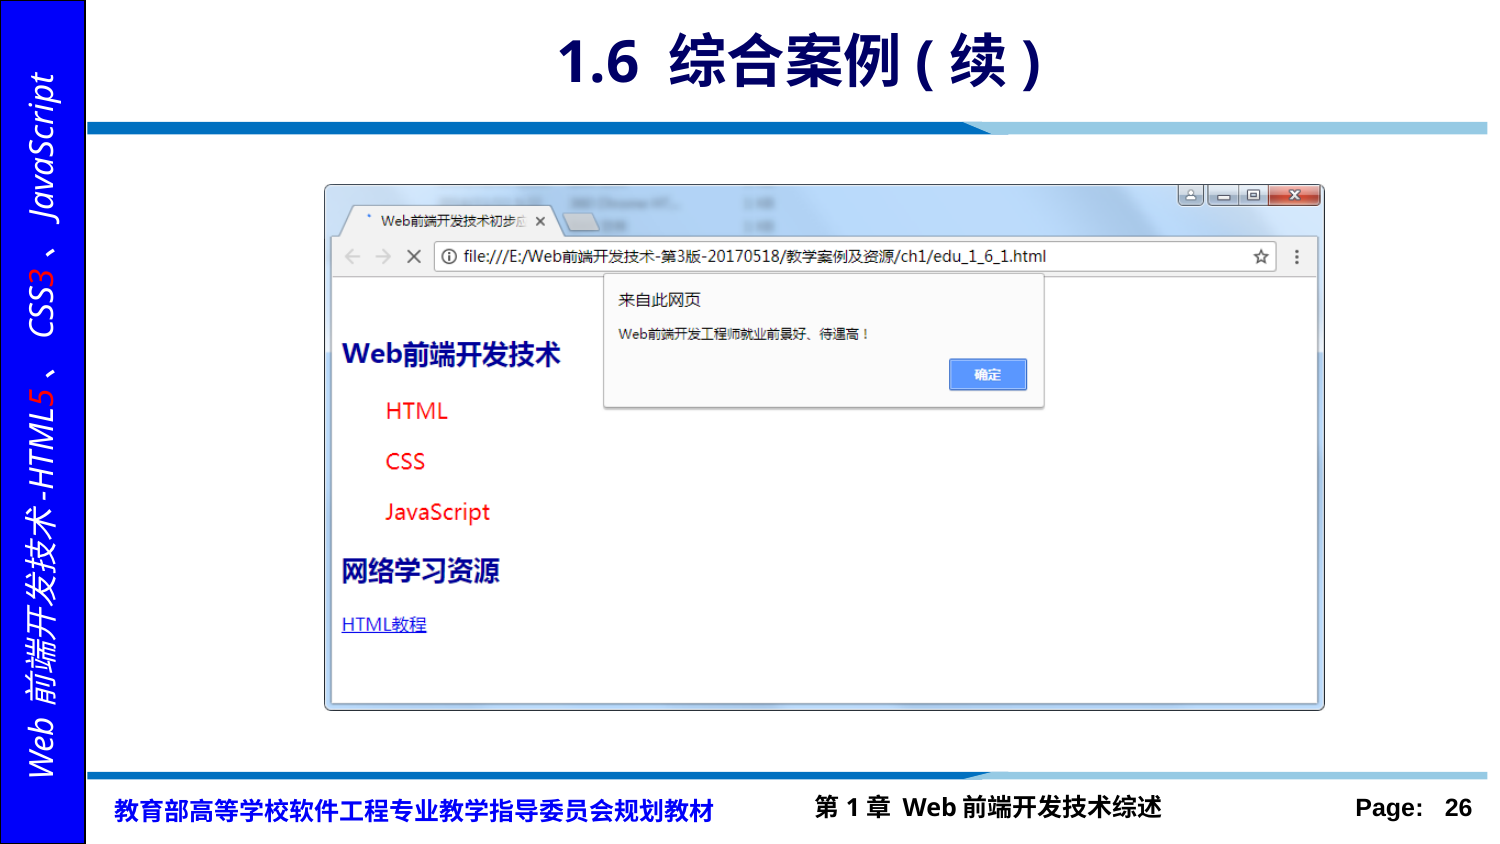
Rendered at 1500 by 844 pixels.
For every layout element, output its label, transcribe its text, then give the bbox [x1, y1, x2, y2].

picture [324, 184, 1325, 712]
title 1.6 综合案例(续) [161, 11, 1436, 106]
